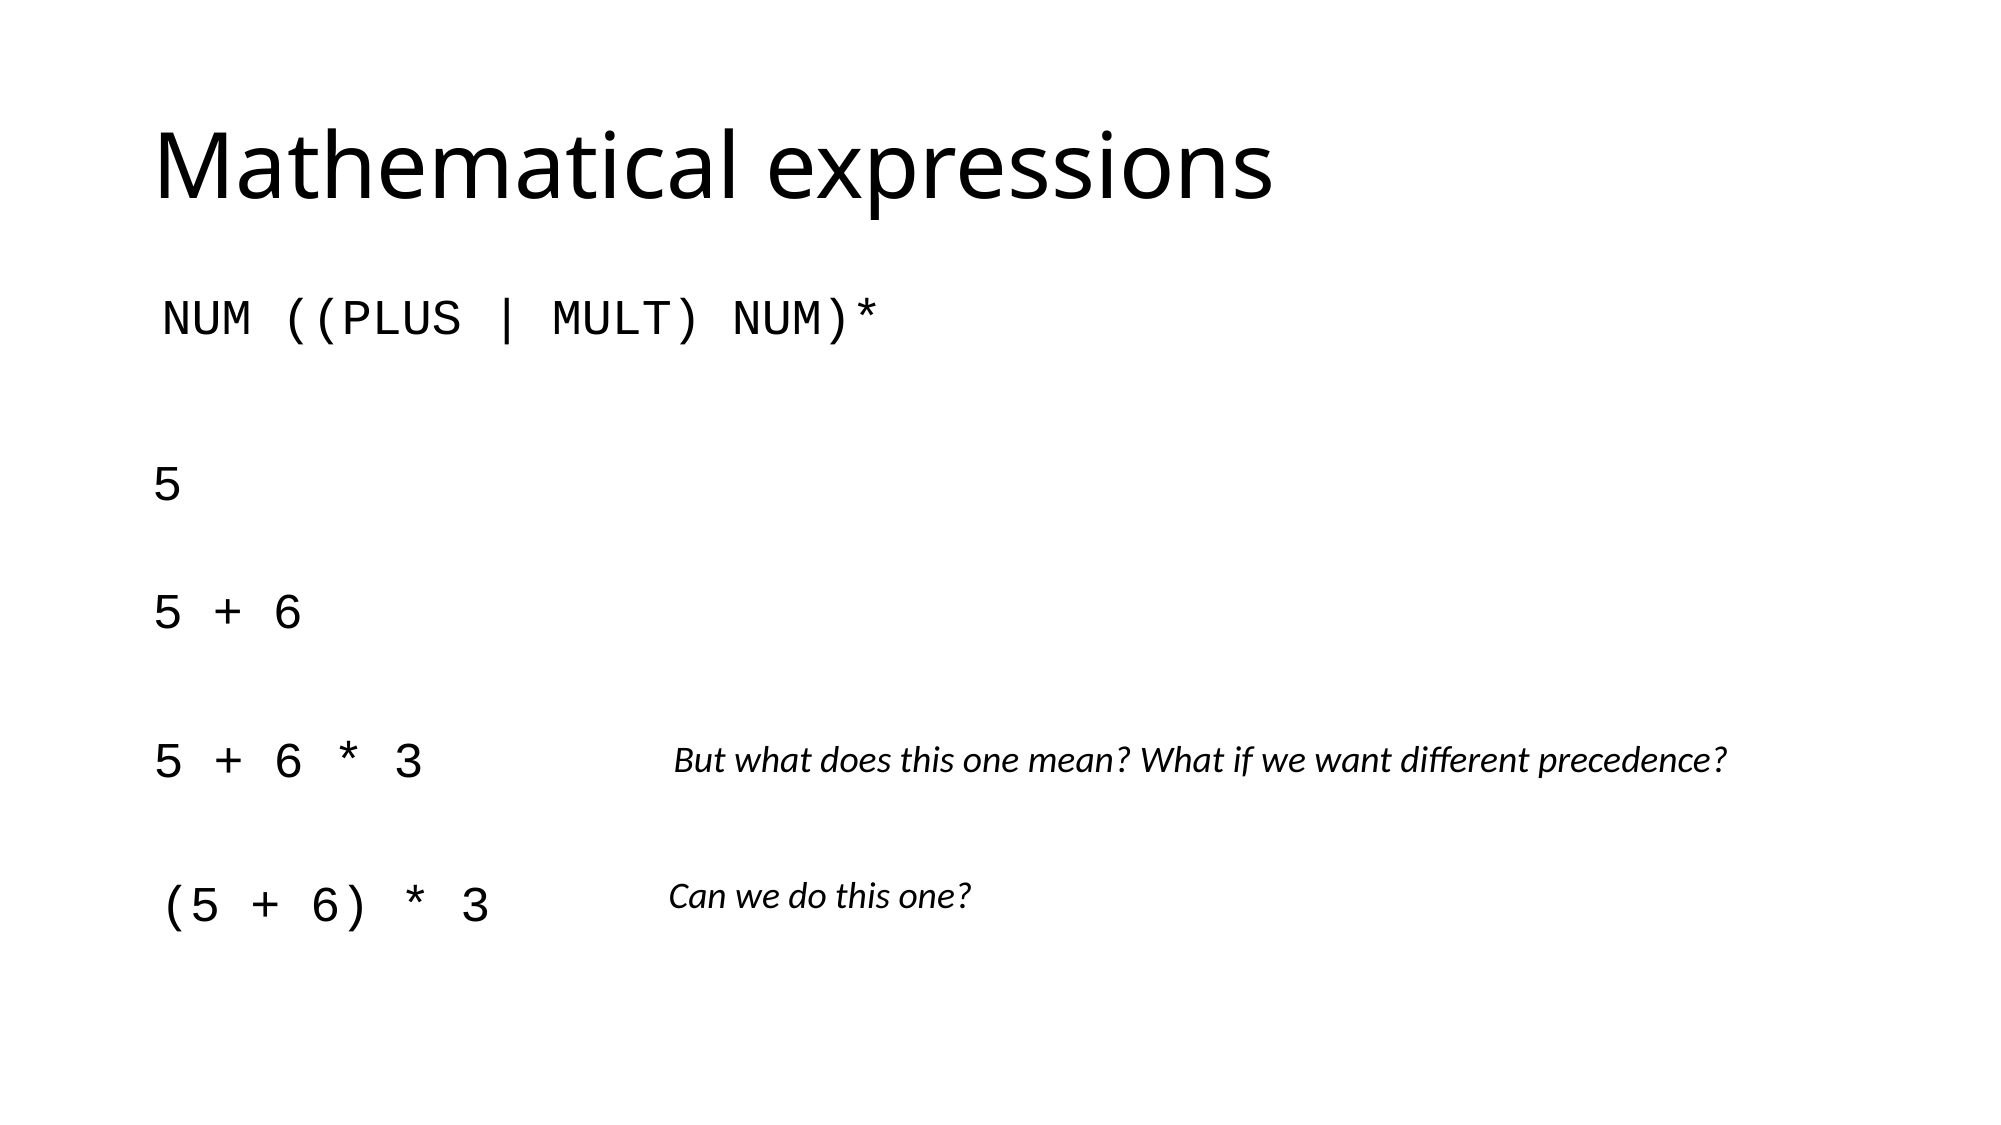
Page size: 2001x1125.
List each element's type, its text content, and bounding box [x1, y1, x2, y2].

text_box But what does this one mean? What if we want different precedence? [658, 727, 1754, 787]
text_box 5 + 6 [138, 570, 318, 646]
text_box 5 + 6 * 3 [138, 719, 439, 795]
title Mathematical expressions [137, 59, 1863, 278]
text_box Can we do this one? [654, 863, 988, 924]
text_box NUM ((PLUS | MULT) NUM)* [146, 277, 897, 352]
text_box (5 + 6) * 3 [145, 863, 506, 939]
text_box 5 [137, 442, 198, 518]
